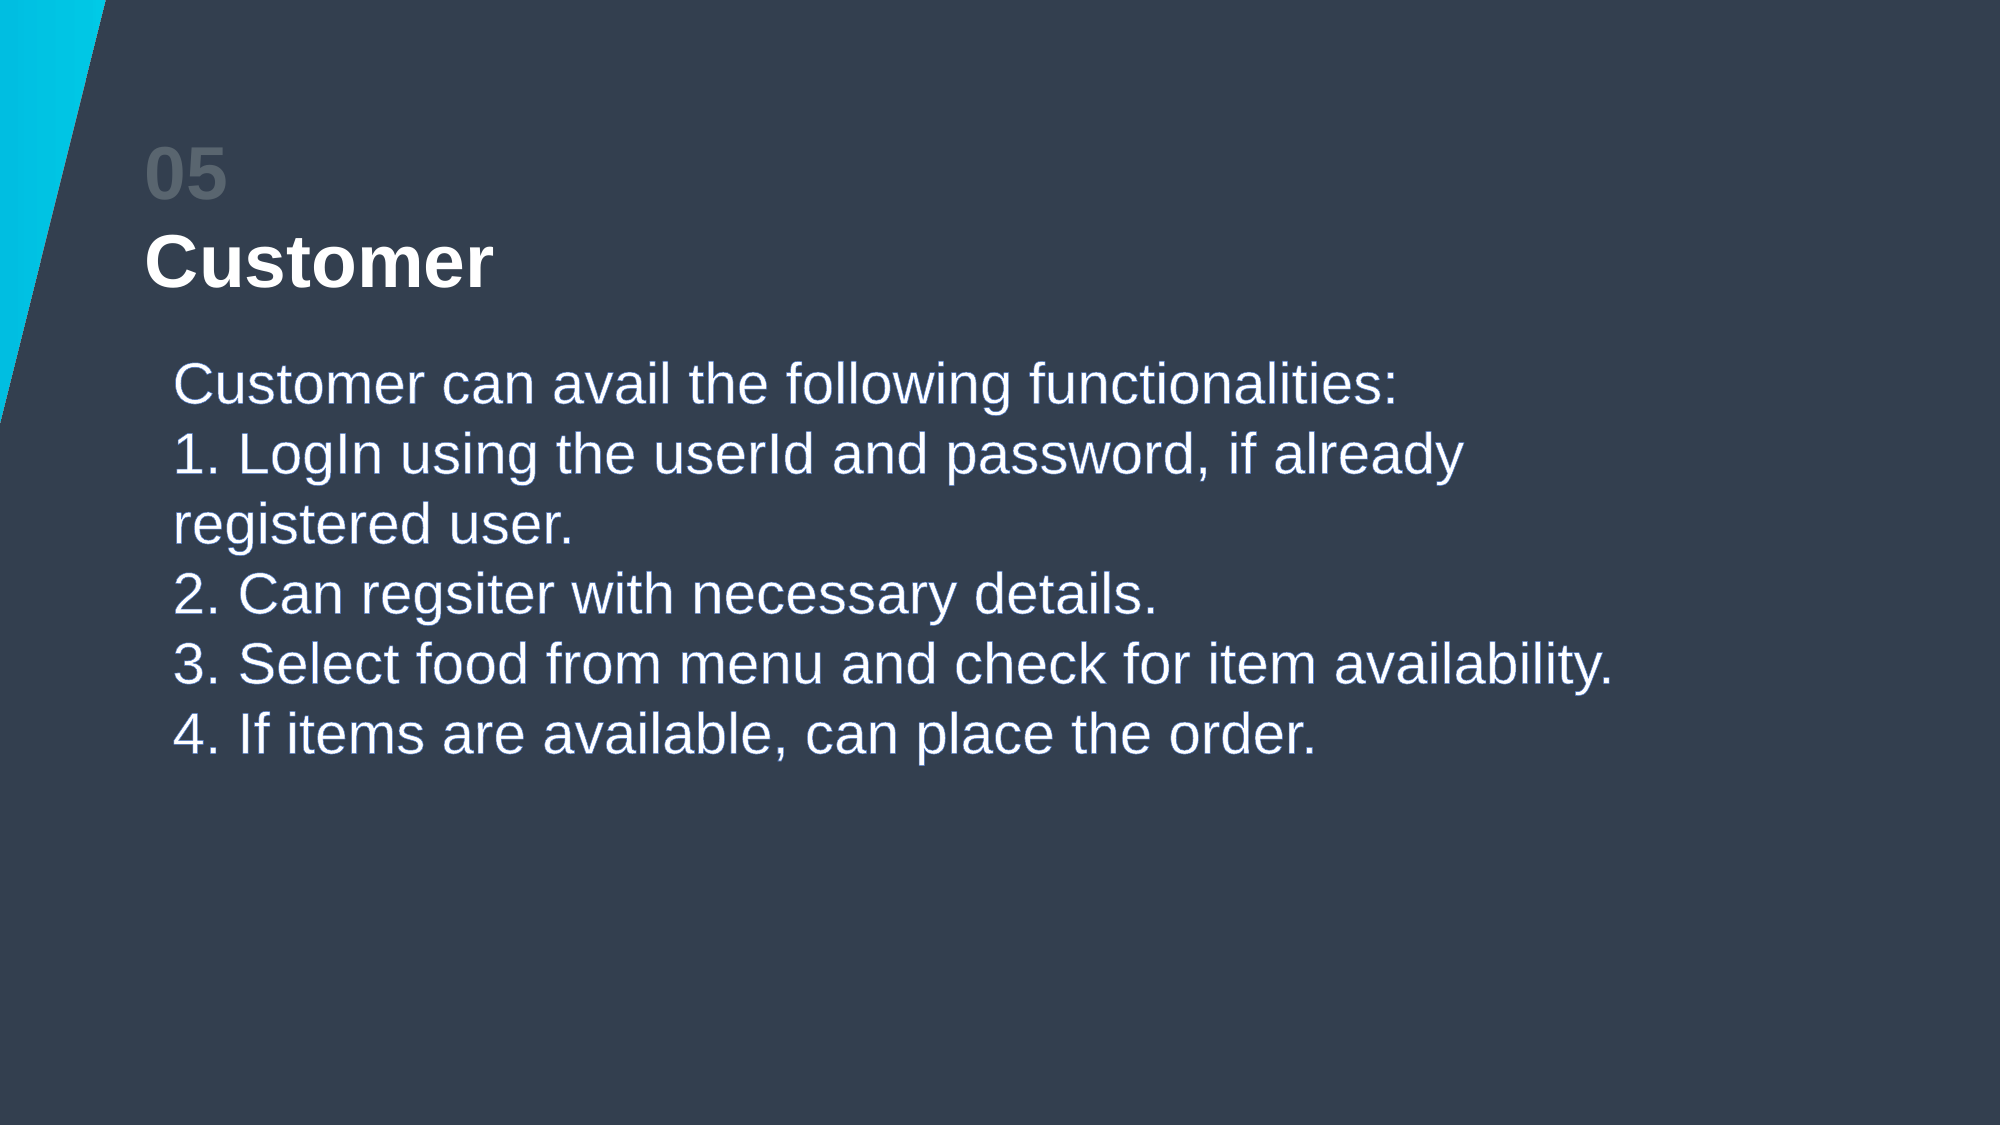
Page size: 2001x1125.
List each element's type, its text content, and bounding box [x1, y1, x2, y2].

text_box Customer [130, 205, 511, 310]
text_box Customer can avail the following functionalities: 1. LogIn using the userId and password, if already registered user. 2. Can regsiter with necessary details. 3. Select food from menu and check for item availability. 4. If items are available, can place the order. [157, 337, 1654, 773]
text_box [0, 0, 106, 423]
text_box 05 [130, 117, 244, 205]
